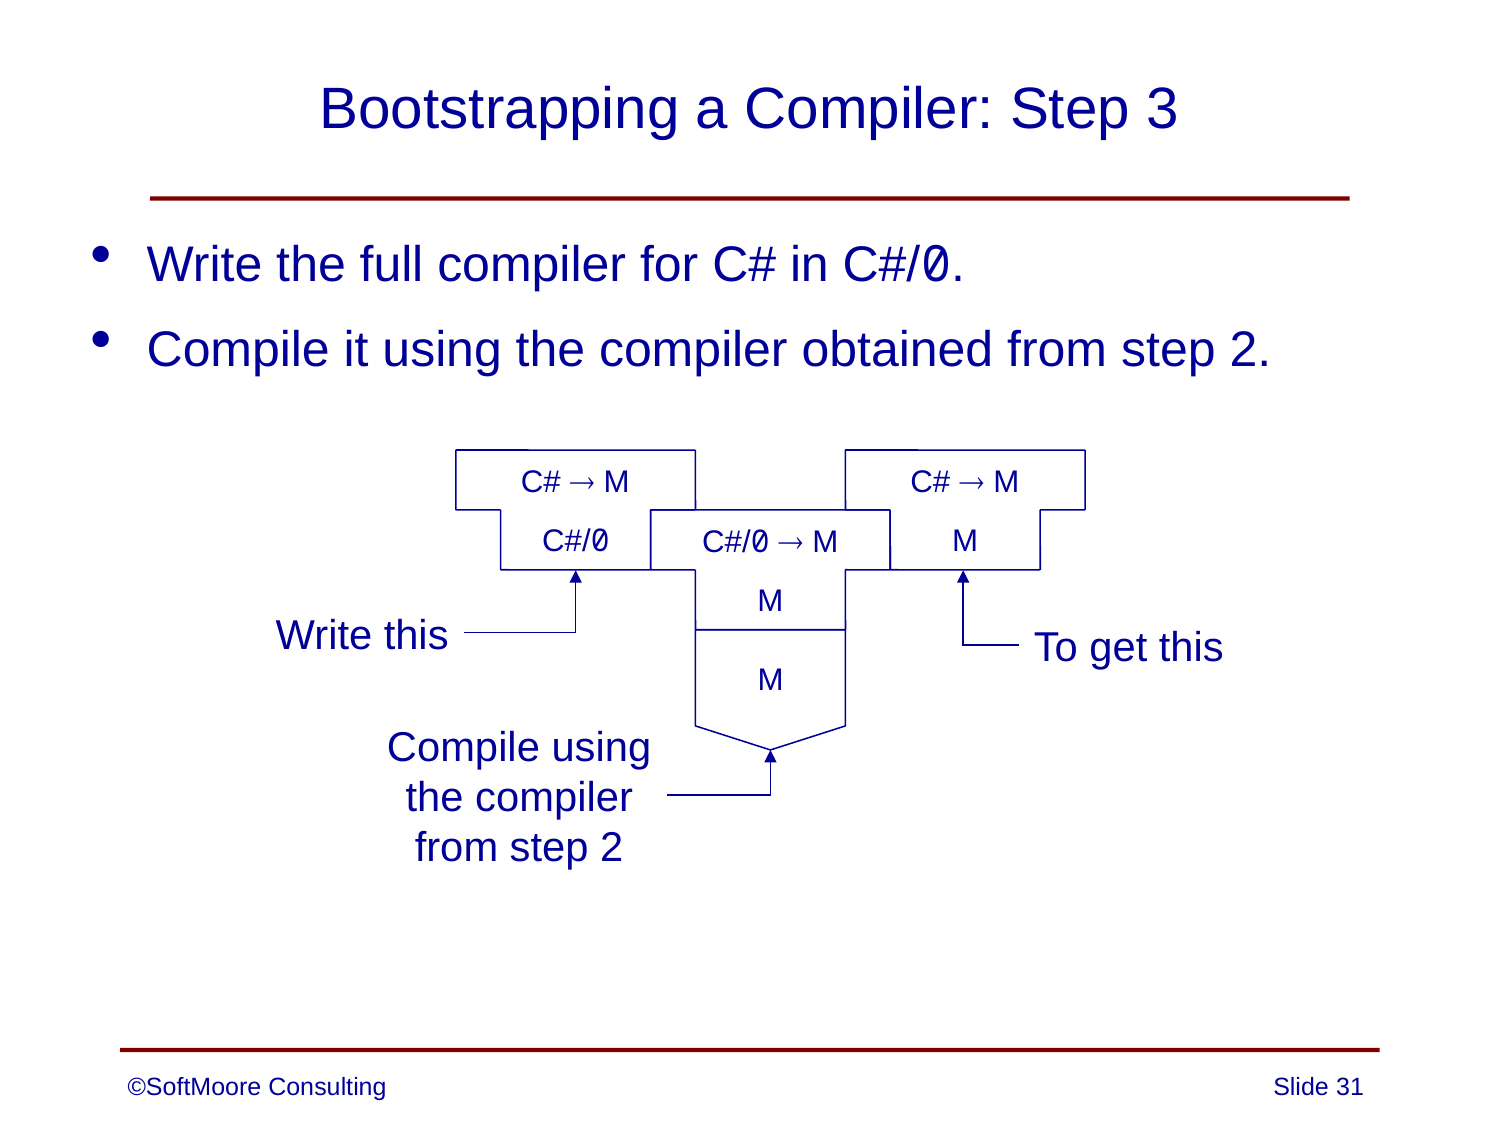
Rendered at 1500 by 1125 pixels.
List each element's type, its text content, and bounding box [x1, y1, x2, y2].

footer ©SoftMoore Consulting [111, 1061, 563, 1109]
title Bootstrapping a Compiler: Step 3 [149, 22, 1350, 188]
slide_number Slide 31 [1078, 1061, 1380, 1109]
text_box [259, 449, 1241, 880]
list Write the full compiler for C# in C#/0. Compile it using the compiler obtained from step 2. [74, 223, 1425, 1034]
